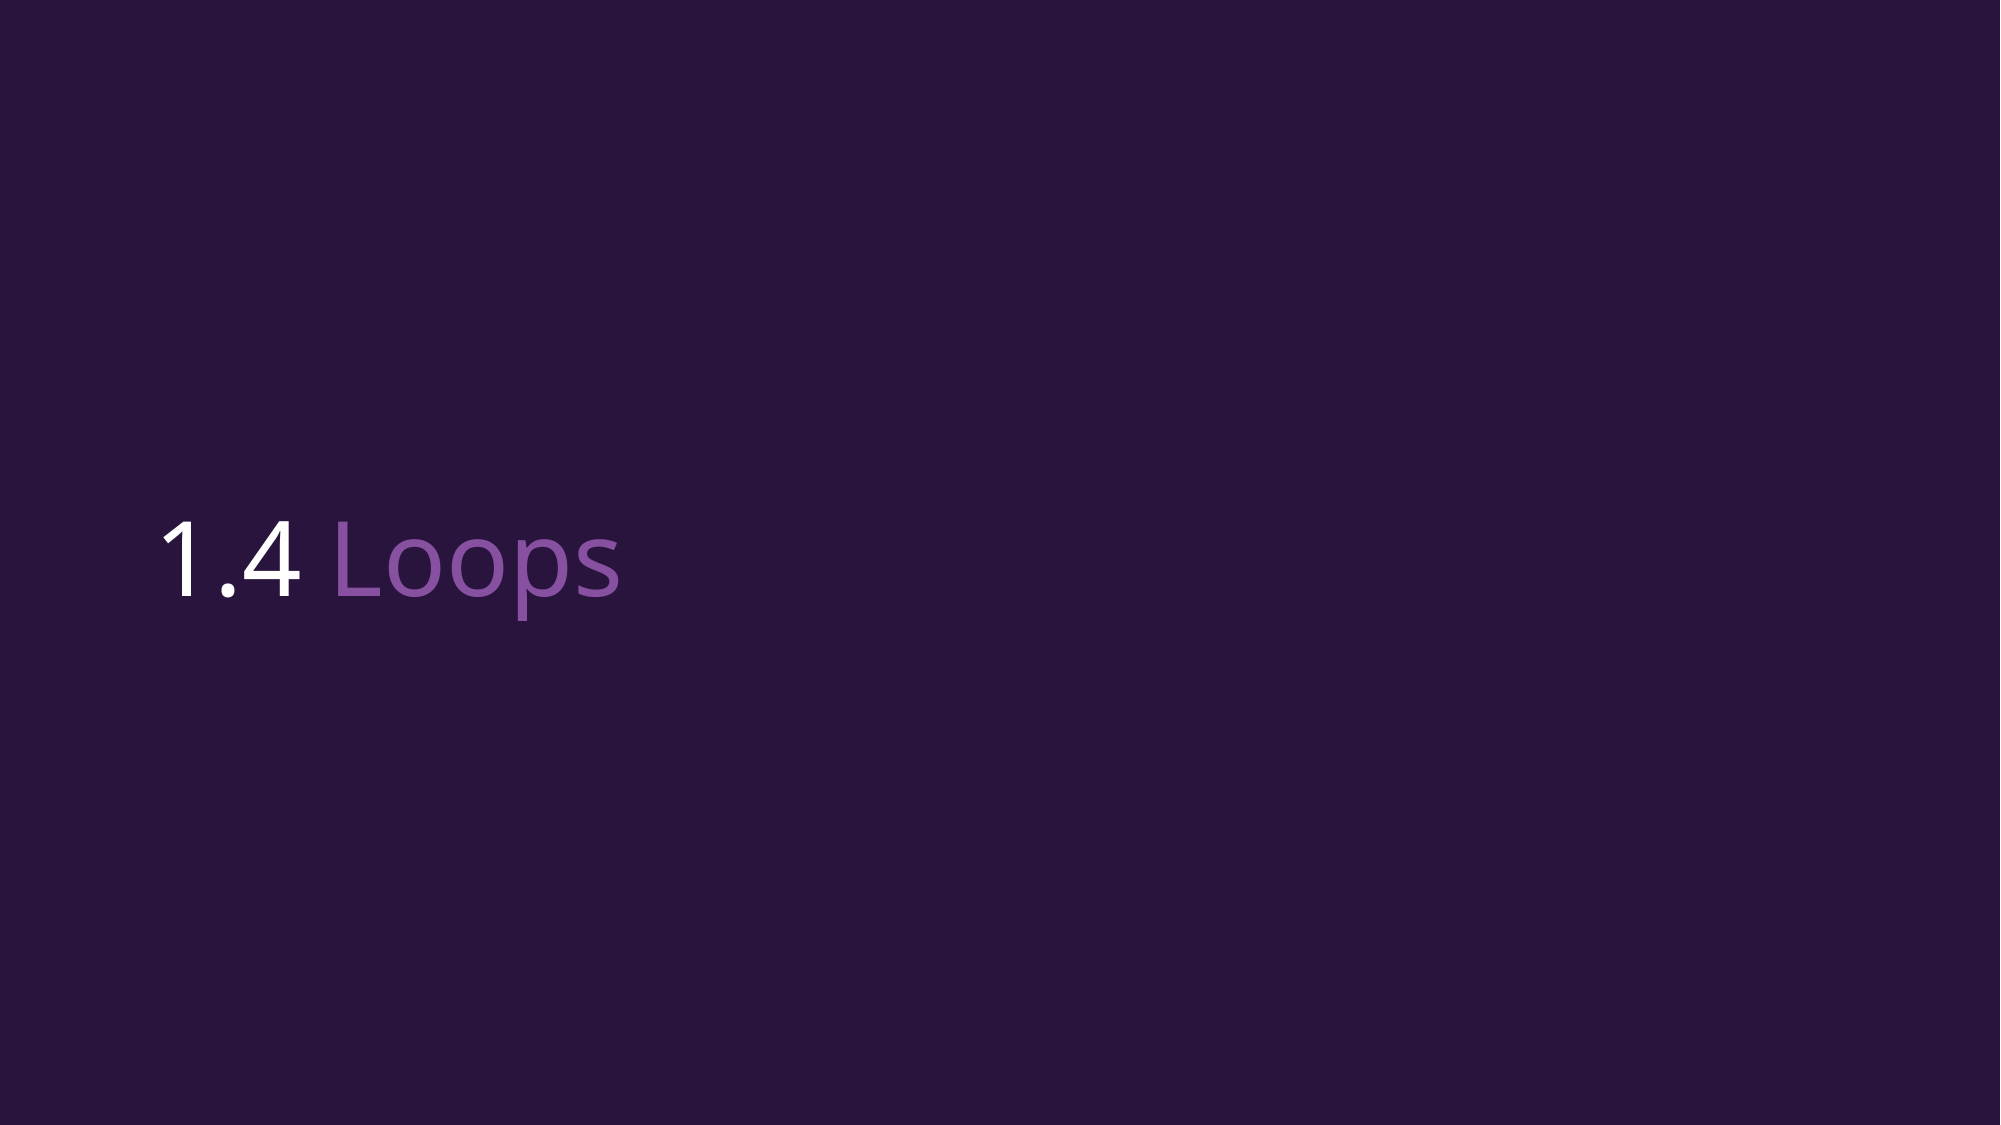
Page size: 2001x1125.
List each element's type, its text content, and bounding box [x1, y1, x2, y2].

list 1.4 Loops [139, 205, 1778, 920]
